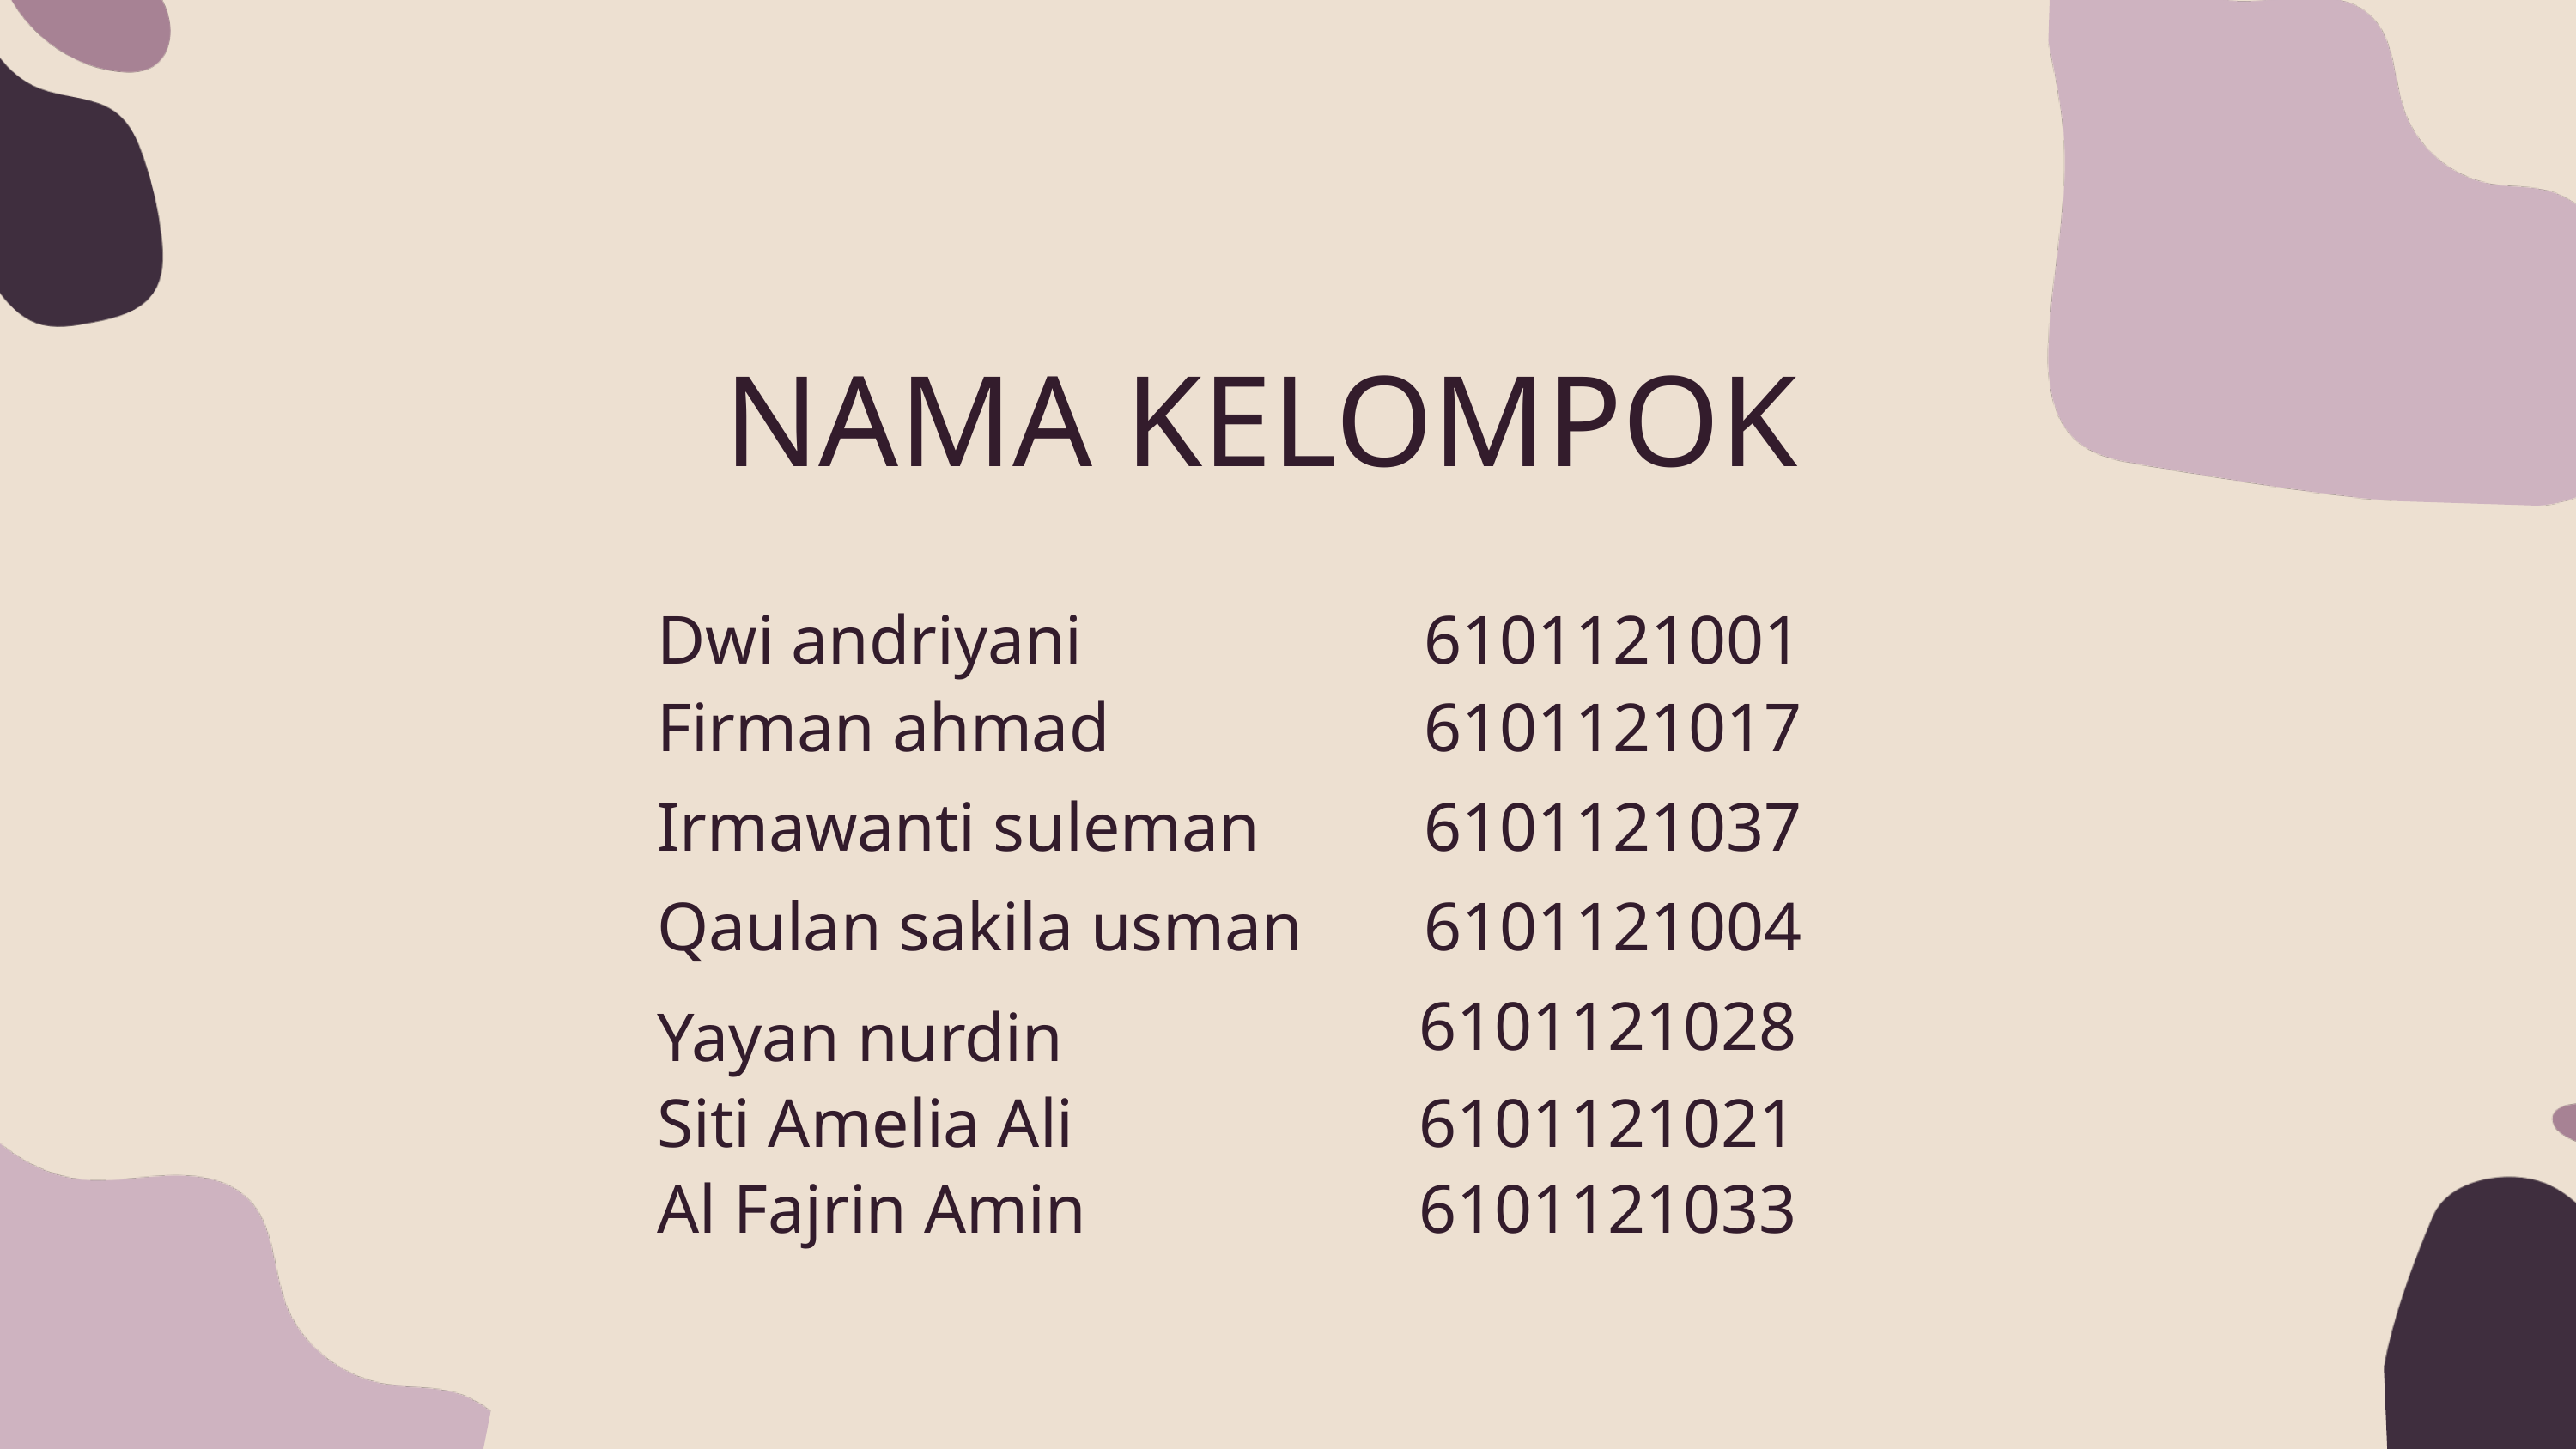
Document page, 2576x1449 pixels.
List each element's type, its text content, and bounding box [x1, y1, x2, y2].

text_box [600, 584, 2125, 1240]
text_box NAMA KELOMPOK [332, 316, 2081, 492]
text_box [0, 960, 558, 1449]
text_box [0, 0, 172, 330]
text_box [2033, 0, 2576, 507]
text_box [2372, 1100, 2576, 1449]
